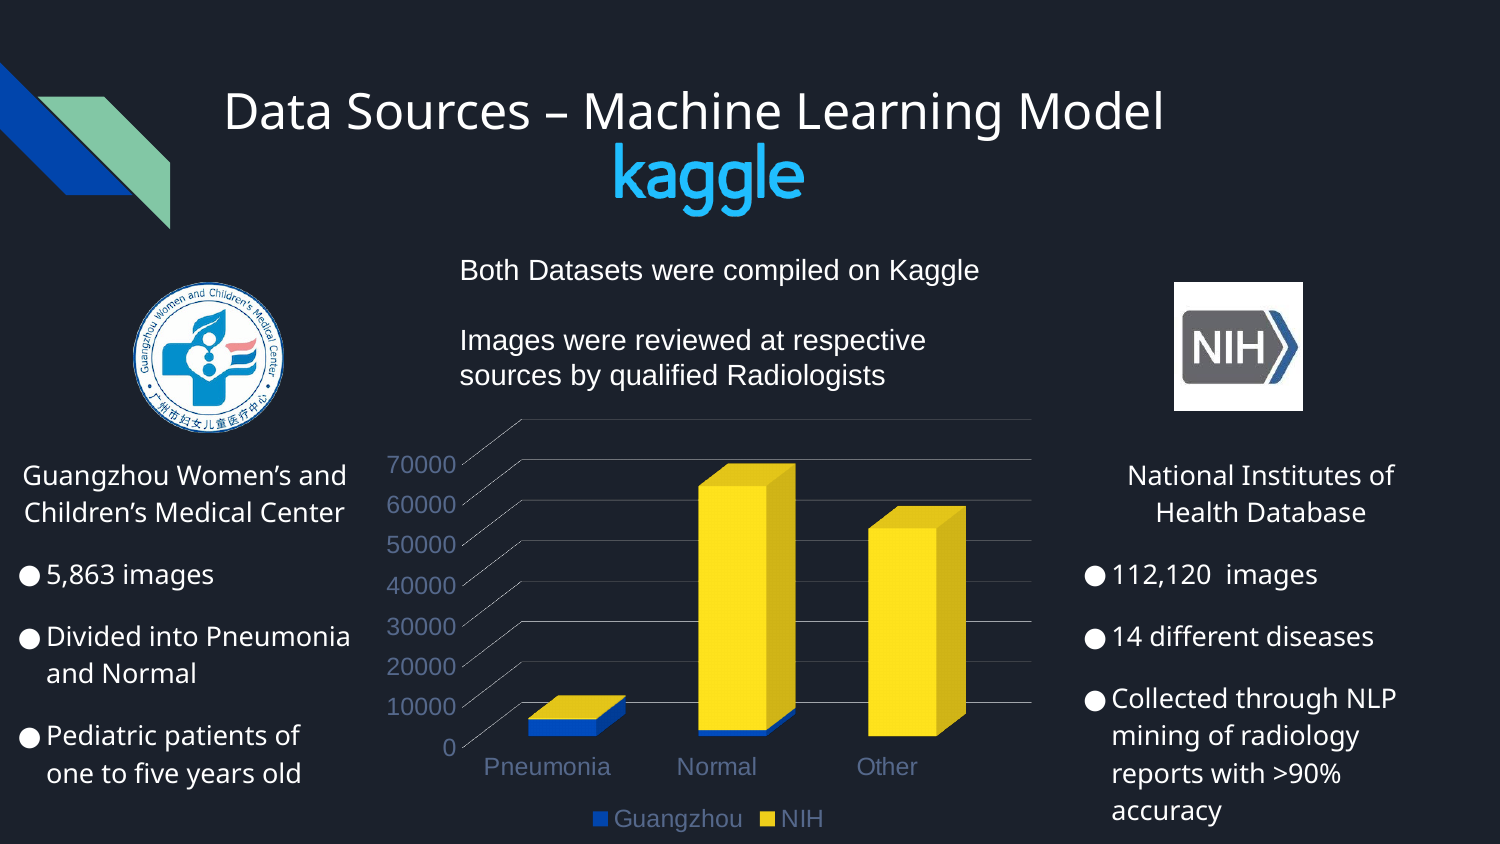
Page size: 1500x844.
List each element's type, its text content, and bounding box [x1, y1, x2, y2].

text_box Both Datasets were compiled on Kaggle Images were reviewed at respective sources by qualified Radiologists [444, 244, 1014, 399]
text_box National Institutes of Health Database 112,120 images 14 different diseases Collected through NLP mining of radiology reports with >90% accuracy [1068, 438, 1454, 844]
picture [1174, 282, 1304, 412]
chart [366, 410, 1052, 839]
picture [606, 142, 812, 217]
list Guangzhou Women’s and Children’s Medical Center 5,863 images Divided into Pneumonia and Normal Pediatric patients of one to five years old [2, 438, 361, 844]
title Data Sources – Machine Learning Model [208, 64, 1364, 215]
picture [133, 282, 284, 434]
